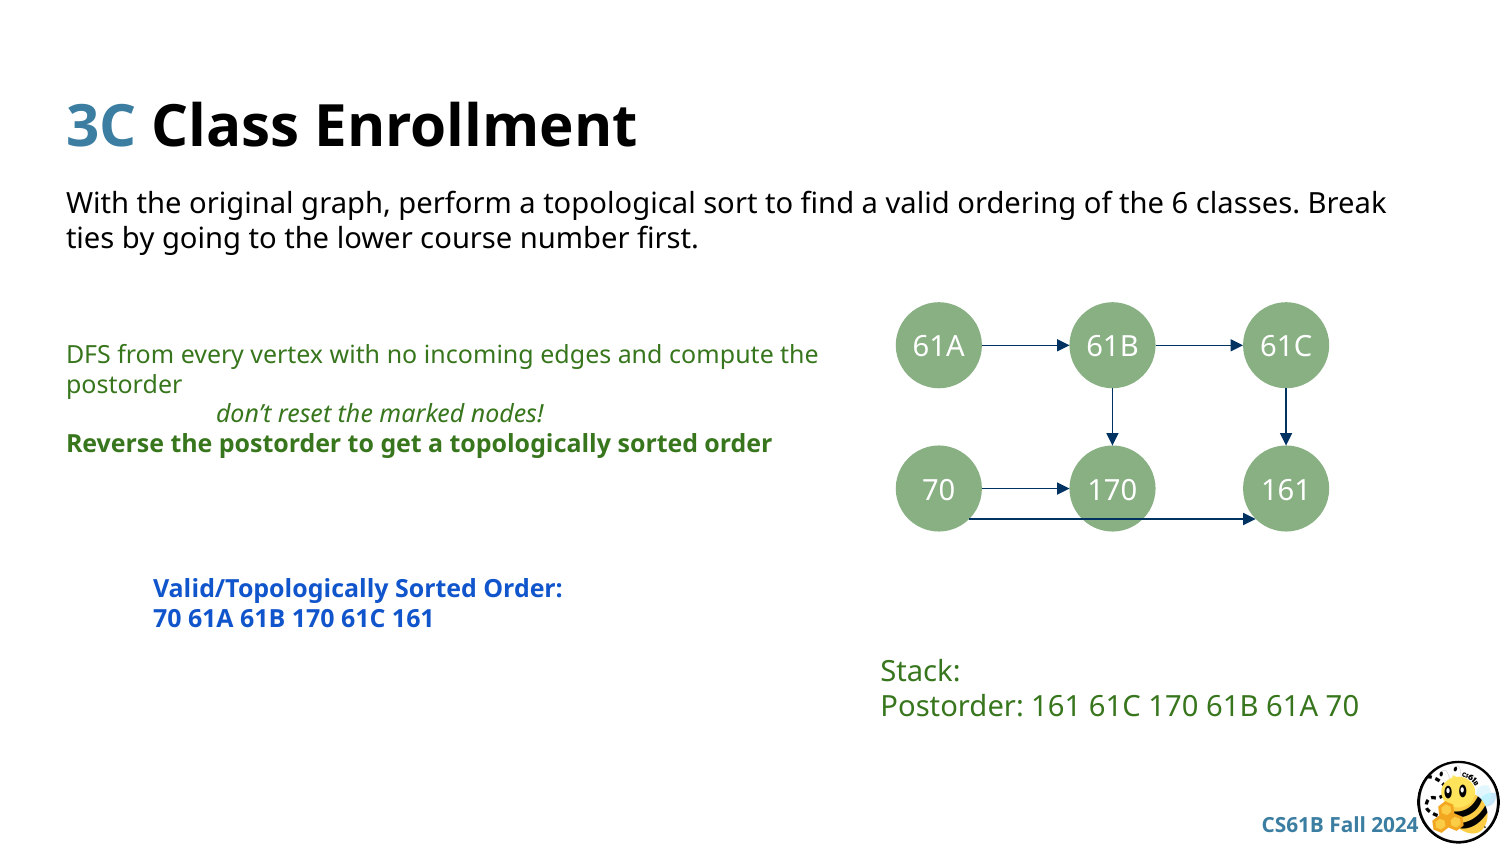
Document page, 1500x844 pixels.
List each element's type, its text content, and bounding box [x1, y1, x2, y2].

text_box 70 [895, 445, 982, 532]
text_box 61A [895, 302, 982, 389]
picture [1417, 760, 1500, 844]
text_box 170 [1083, 520, 1108, 532]
text_box Stack: Postorder: 161 61C 170 61B 61A 70 [865, 637, 1453, 738]
text_box 170 [1116, 445, 1156, 518]
title 3C Class Enrollment [51, 72, 1449, 167]
text_box With the original graph, perform a topological sort to find a valid ordering of the 6 classes. Break ties by going to the lower course number first. [51, 169, 1434, 270]
text_box 61C [1243, 302, 1330, 389]
text_box 61B [1069, 302, 1156, 388]
text_box Valid/Topologically Sorted Order: 70 61A 61B 170 61C 161 [138, 557, 866, 648]
text_box 170 [1069, 446, 1108, 518]
text_box 161 [1243, 445, 1330, 532]
text_box 170 [1116, 520, 1142, 532]
text_box DFS from every vertex with no incoming edges and compute the postorder don’t reset the marked nodes! Reverse the postorder to get a topologically sorted order [51, 323, 872, 473]
